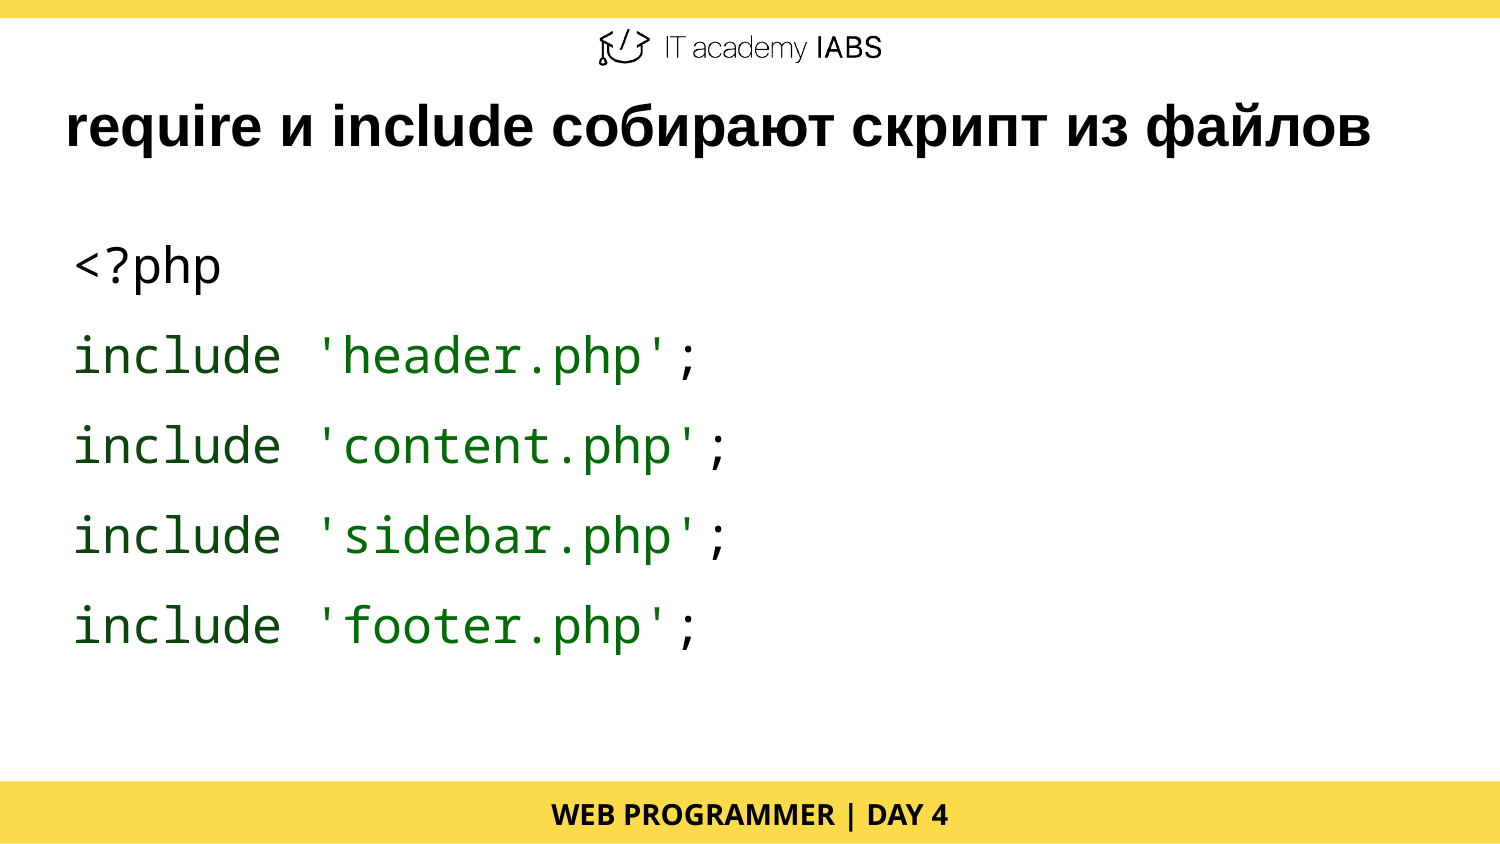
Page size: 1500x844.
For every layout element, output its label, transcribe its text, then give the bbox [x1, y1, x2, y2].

text_box [1160, 781, 1500, 844]
text_box [0, 781, 340, 844]
picture [591, 18, 887, 71]
text_box WEB PROGRAMMER | DAY 4 [340, 781, 1160, 844]
text_box <?php include 'header.php'; include 'content.php'; include 'sidebar.php'; include 'footer.php'; [51, 189, 1449, 750]
text_box [0, 0, 1500, 19]
text_box require и include собирают скрипт из файлов [51, 72, 1449, 167]
